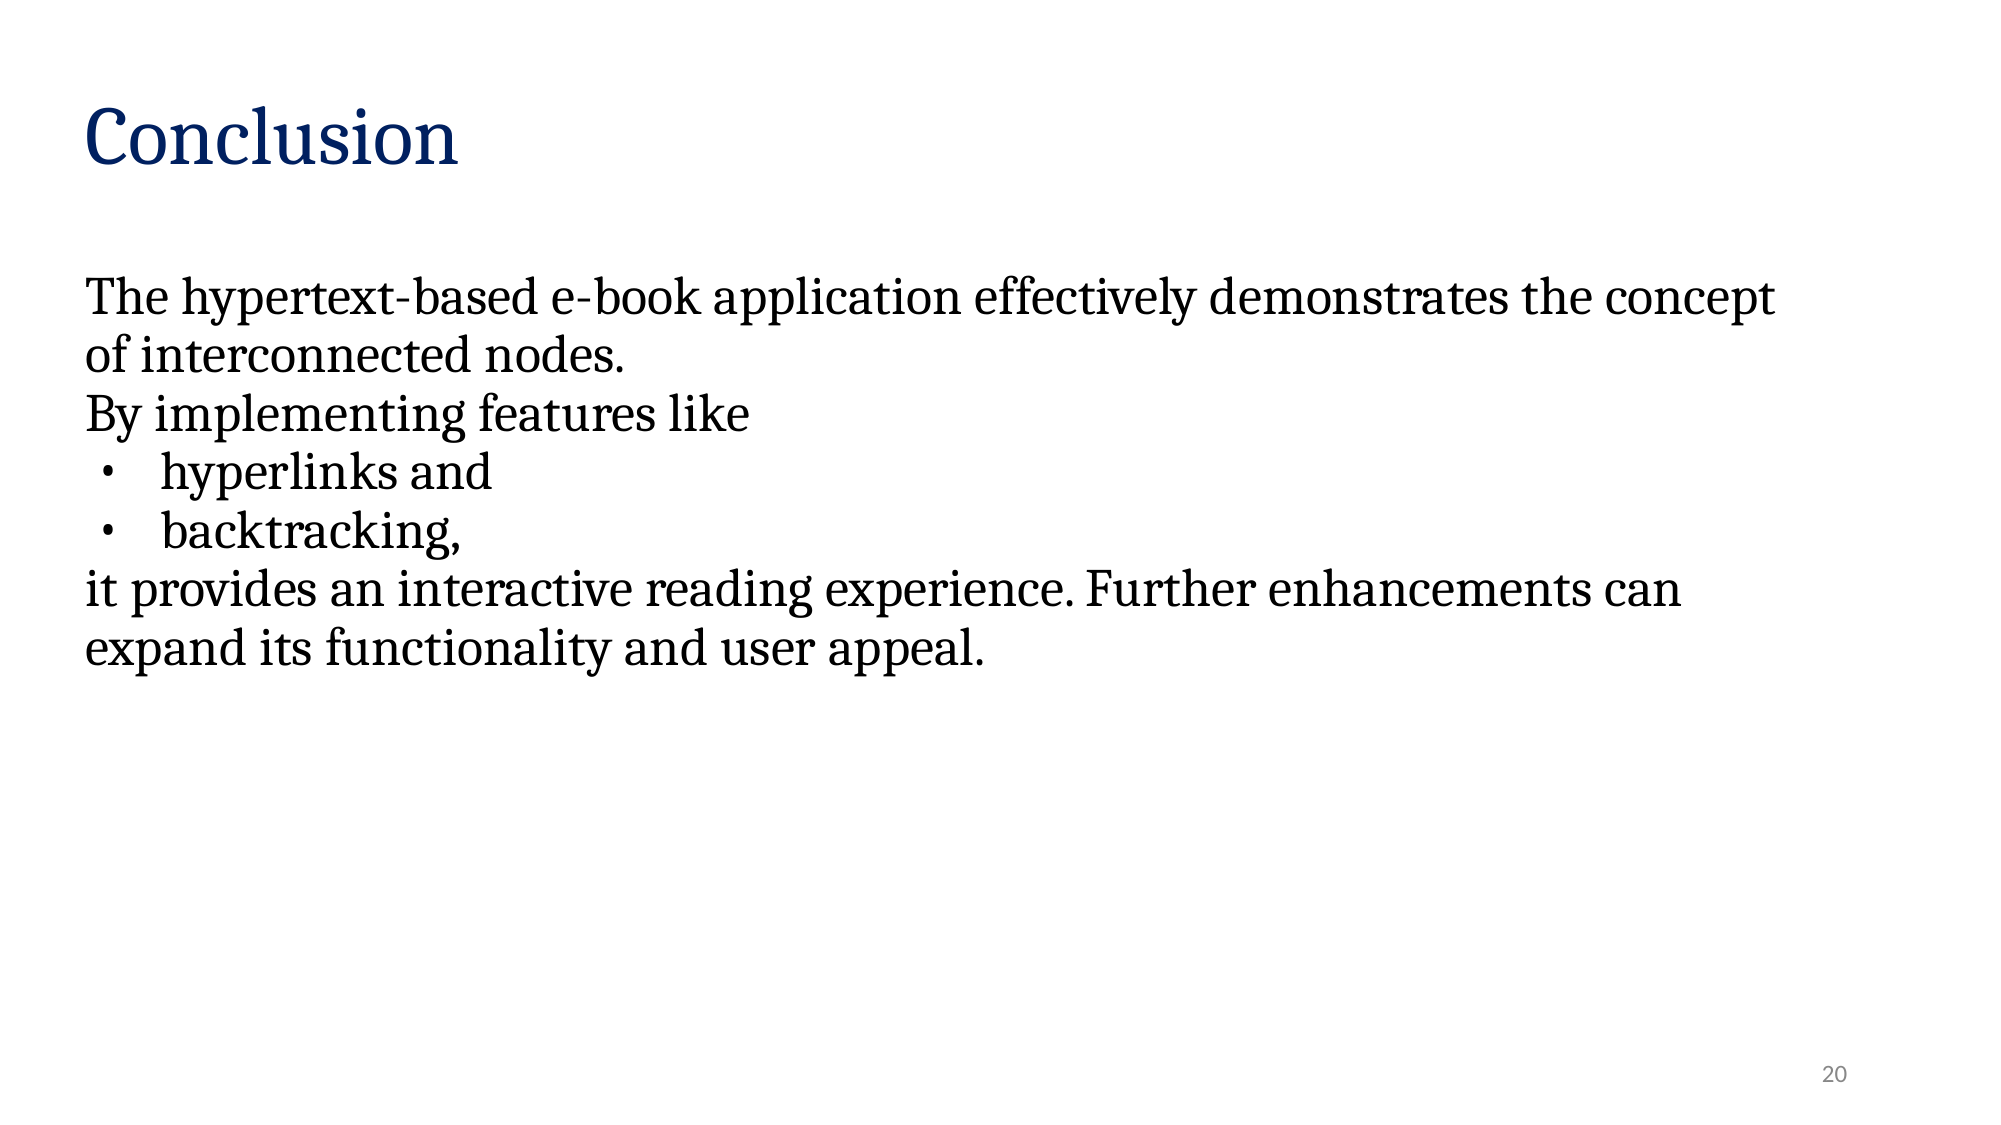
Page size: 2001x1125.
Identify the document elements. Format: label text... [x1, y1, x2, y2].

list The hypertext-based e-book application effectively demonstrates the concept of interconnected nodes. By implementing features like hyperlinks and backtracking, it provides an interactive reading experience. Further enhancements can expand its functionality and user appeal. [70, 260, 1826, 793]
slide_number ‹#› [1412, 1042, 1863, 1103]
title Conclusion [70, 15, 1826, 260]
